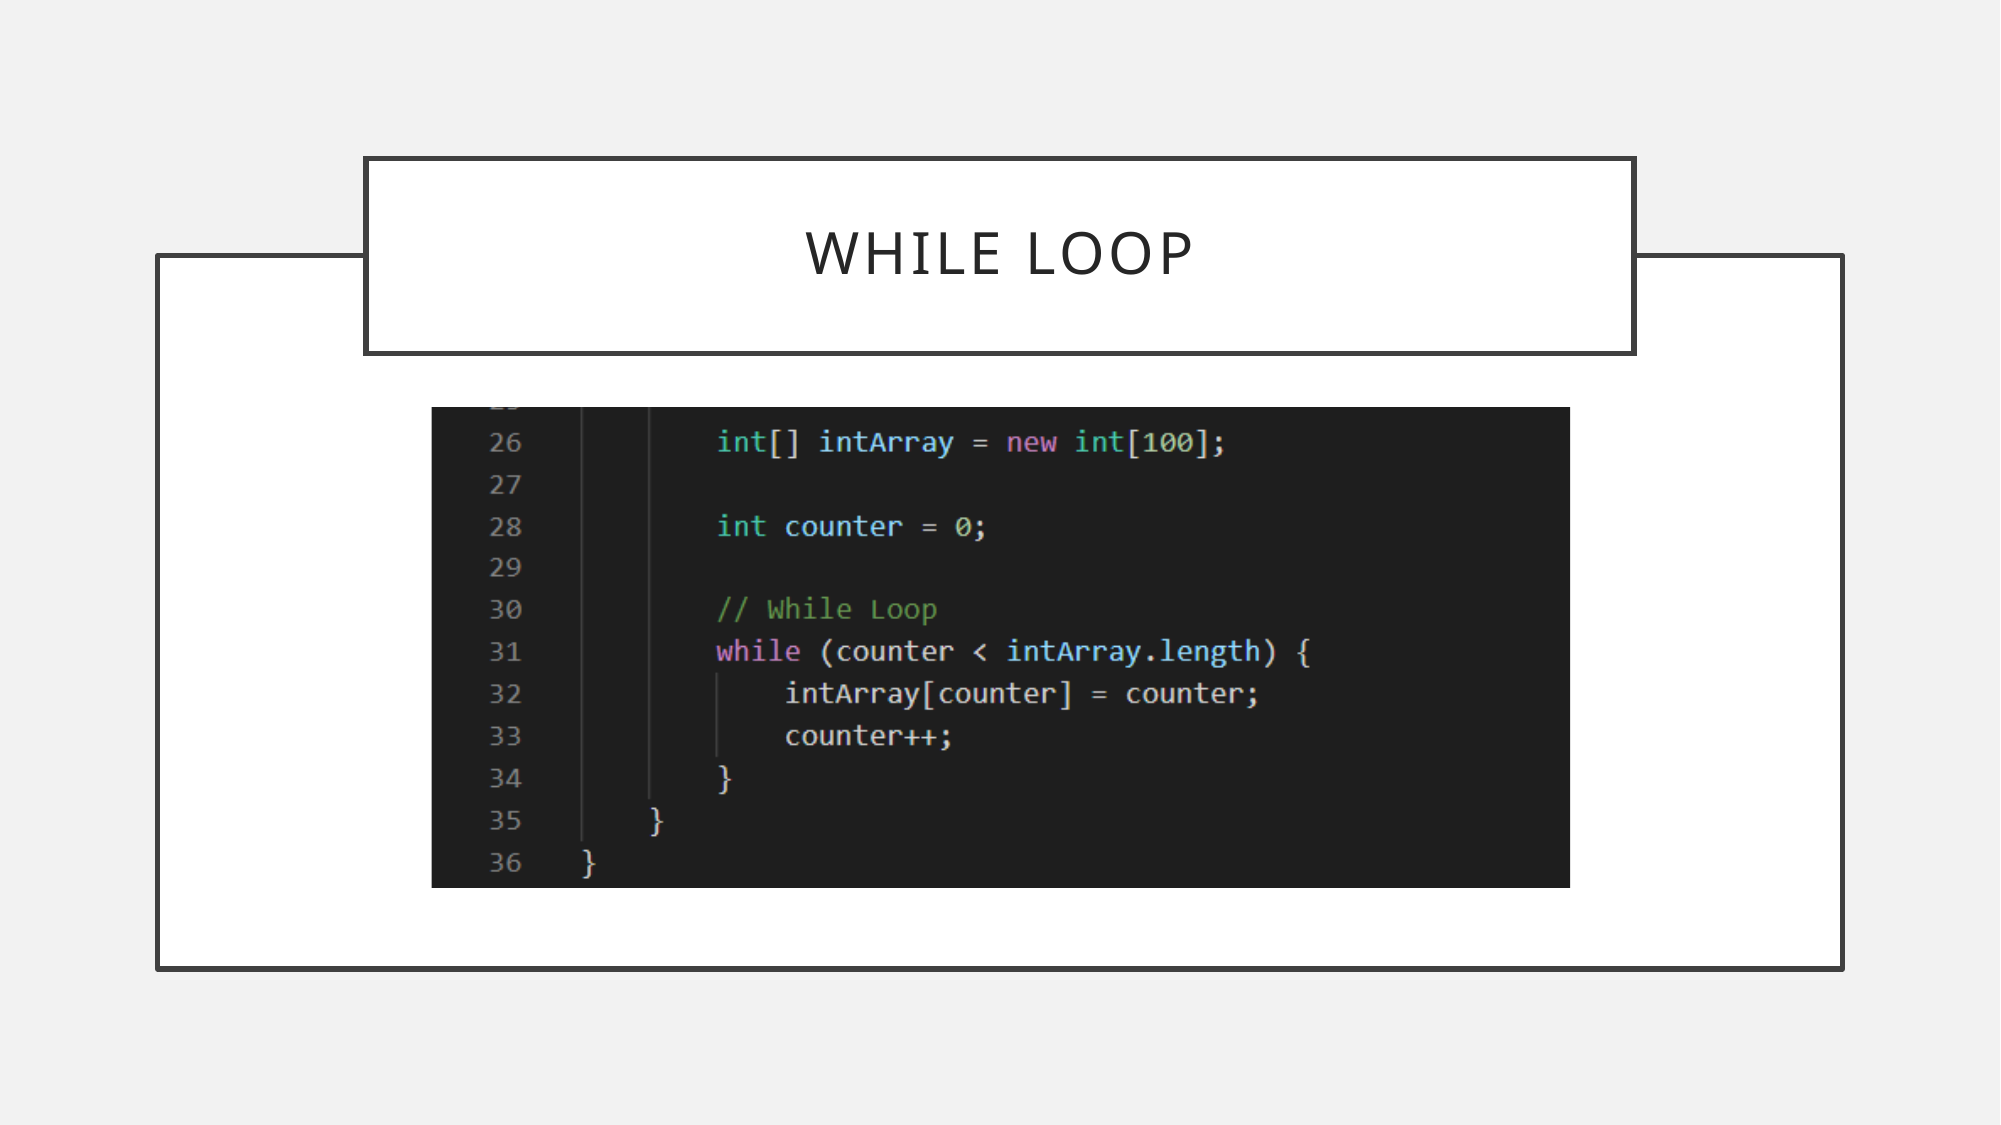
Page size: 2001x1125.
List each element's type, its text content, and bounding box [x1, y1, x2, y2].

text_box [156, 255, 1843, 970]
picture [431, 407, 1571, 888]
title Whıle loop [363, 156, 1637, 356]
